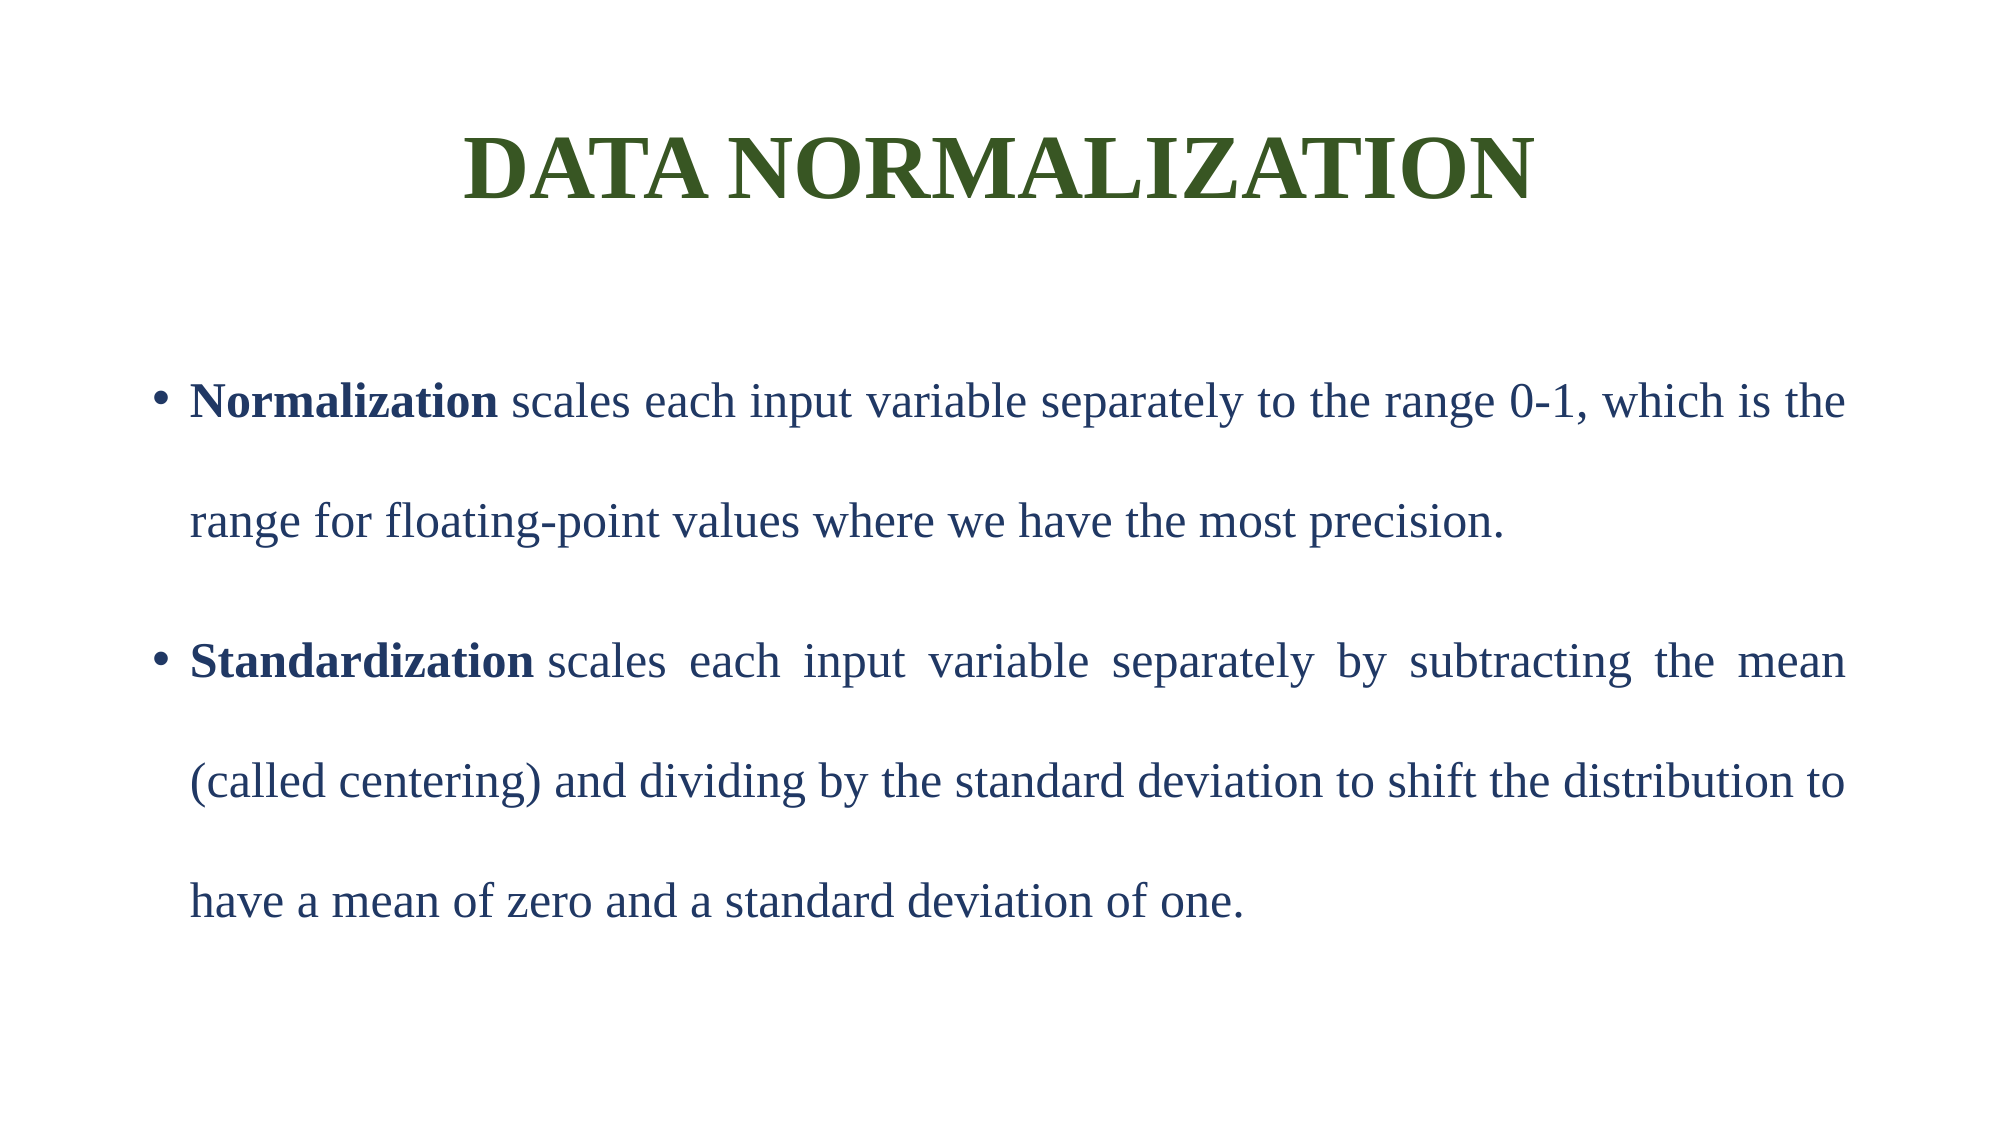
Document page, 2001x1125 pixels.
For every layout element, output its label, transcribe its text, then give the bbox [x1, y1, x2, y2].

title DATA NORMALIZATION [137, 59, 1863, 278]
list Normalization scales each input variable separately to the range 0-1, which is the range for floating-point values where we have the most precision. Standardization scales each input variable separately by subtracting the mean (called centering) and dividing by the standard deviation to shift the distribution to have a mean of zero and a standard deviation of one. [137, 299, 1863, 1014]
